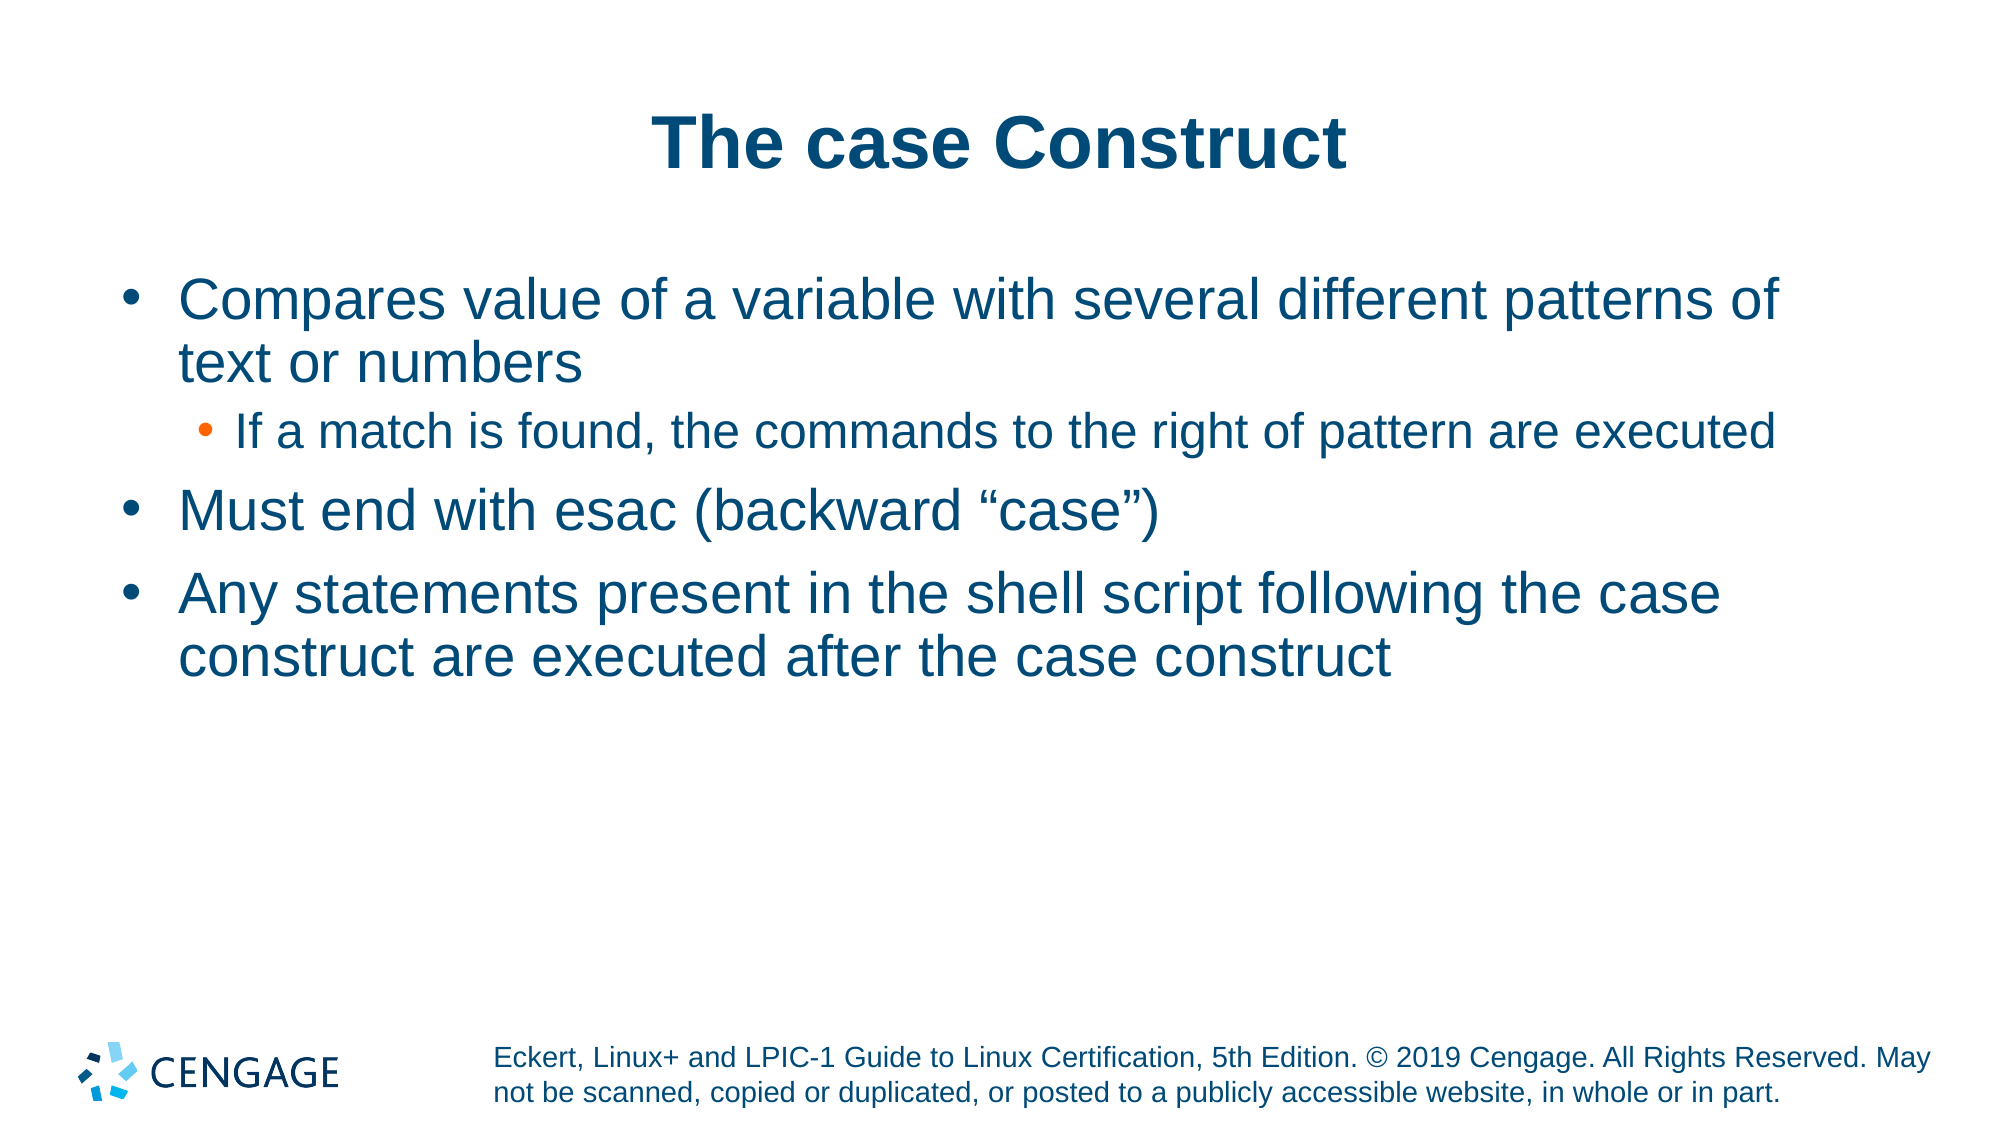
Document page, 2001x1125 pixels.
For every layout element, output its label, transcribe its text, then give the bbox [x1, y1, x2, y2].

picture [78, 1042, 338, 1101]
title The case Construct [137, 103, 1863, 265]
list Compares value of a variable with several different patterns of text or numbers If a match is found, the commands to the right of pattern are executed Must end with esac (backward “case”) Any statements present in the shell script following the case construct are executed after the case construct [121, 268, 1880, 990]
